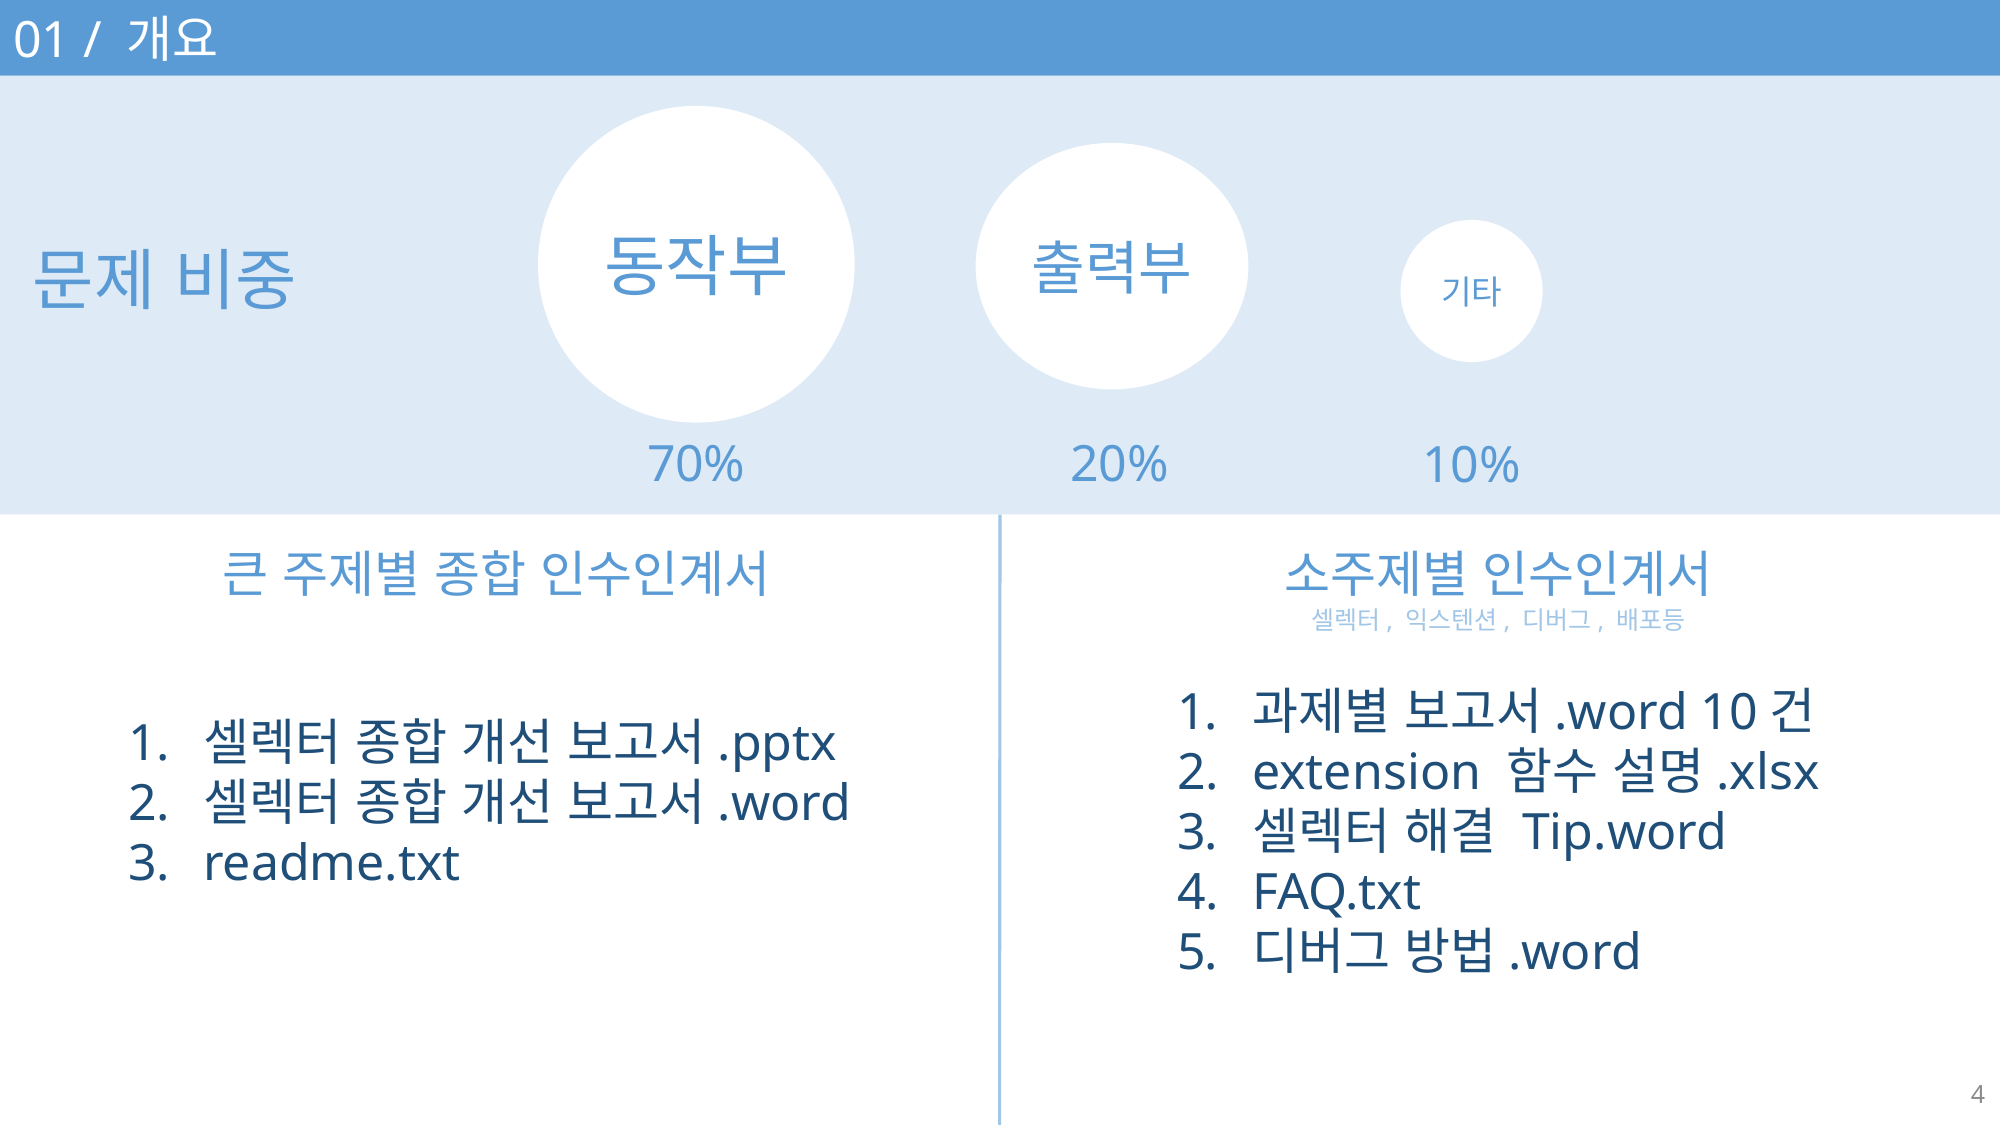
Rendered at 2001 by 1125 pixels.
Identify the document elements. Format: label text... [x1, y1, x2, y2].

text_box 셀렉터 종합 개선 보고서.pptx 셀렉터 종합 개선 보고서.word readme.txt [113, 703, 866, 899]
text_box 과제별 보고서.word 10건 extension 함수 설명.xlsx 셀렉터 해결 Tip.word FAQ.txt 디버그 방법.word [1162, 672, 1835, 988]
text_box 기타 [1399, 218, 1544, 364]
text_box 10% [1407, 425, 1536, 501]
text_box 소주제별 인수인계서 [1269, 534, 1728, 610]
text_box 문제 비중 [17, 230, 313, 325]
slide_number 4 [1550, 1065, 2000, 1125]
text_box 큰 주제별 종합 인수인계서 [207, 534, 786, 610]
text_box 셀렉터, 익스텐션, 디버그, 배포등 [1296, 596, 1701, 642]
text_box 동작부 [536, 104, 856, 424]
text_box 20% [1055, 424, 1184, 499]
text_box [0, 0, 2000, 76]
text_box 출력부 [974, 141, 1250, 391]
text_box [0, 76, 2000, 516]
text_box 70% [632, 424, 761, 499]
